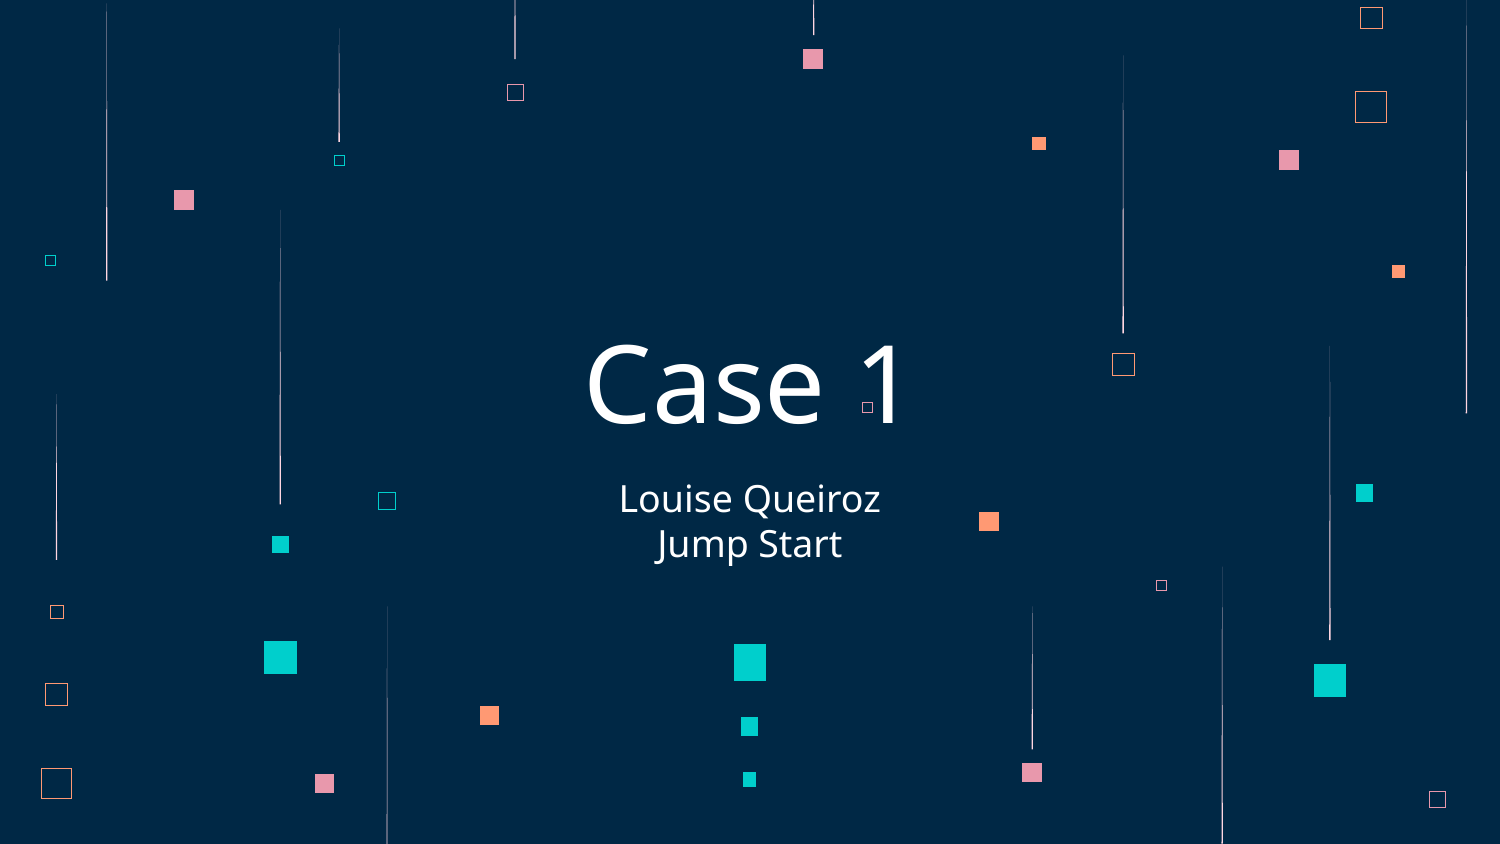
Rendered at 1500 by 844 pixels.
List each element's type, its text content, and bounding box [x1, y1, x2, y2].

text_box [1313, 345, 1347, 698]
title Case 1 [256, 123, 1244, 461]
subtitle Louise Queiroz Jump Start [479, 461, 1021, 591]
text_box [733, 644, 767, 787]
text_box [1032, 137, 1046, 151]
text_box [979, 511, 999, 532]
text_box [314, 773, 335, 794]
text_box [1111, 55, 1135, 376]
text_box [479, 705, 500, 726]
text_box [263, 209, 297, 675]
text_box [1022, 606, 1043, 783]
